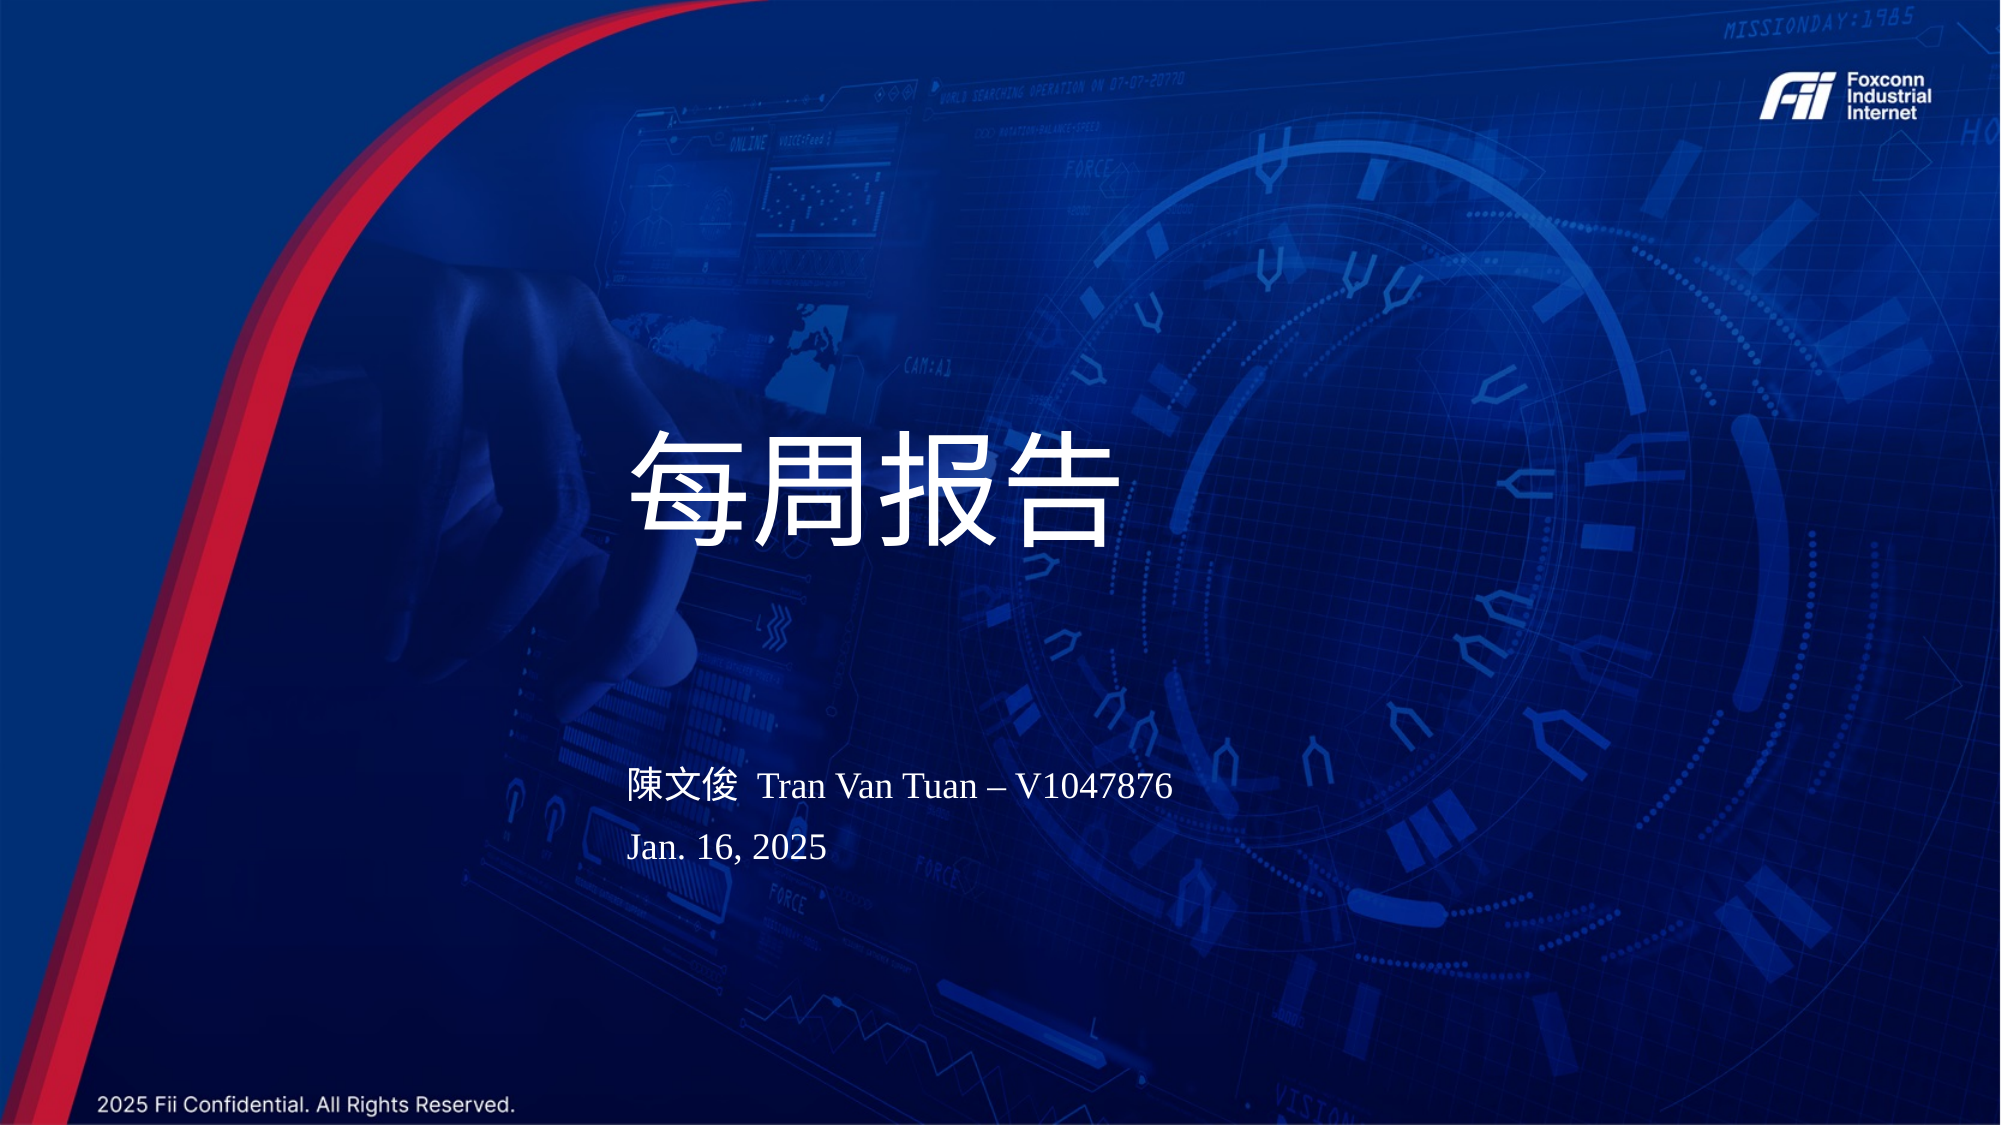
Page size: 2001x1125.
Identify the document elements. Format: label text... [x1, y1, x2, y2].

text_box 陳文俊 Tran Van Tuan – V1047876 [612, 754, 1391, 814]
text_box 每周报告 [612, 404, 1814, 570]
picture [0, 0, 2001, 1125]
text_box Jan. 16, 2025 [612, 814, 1391, 875]
